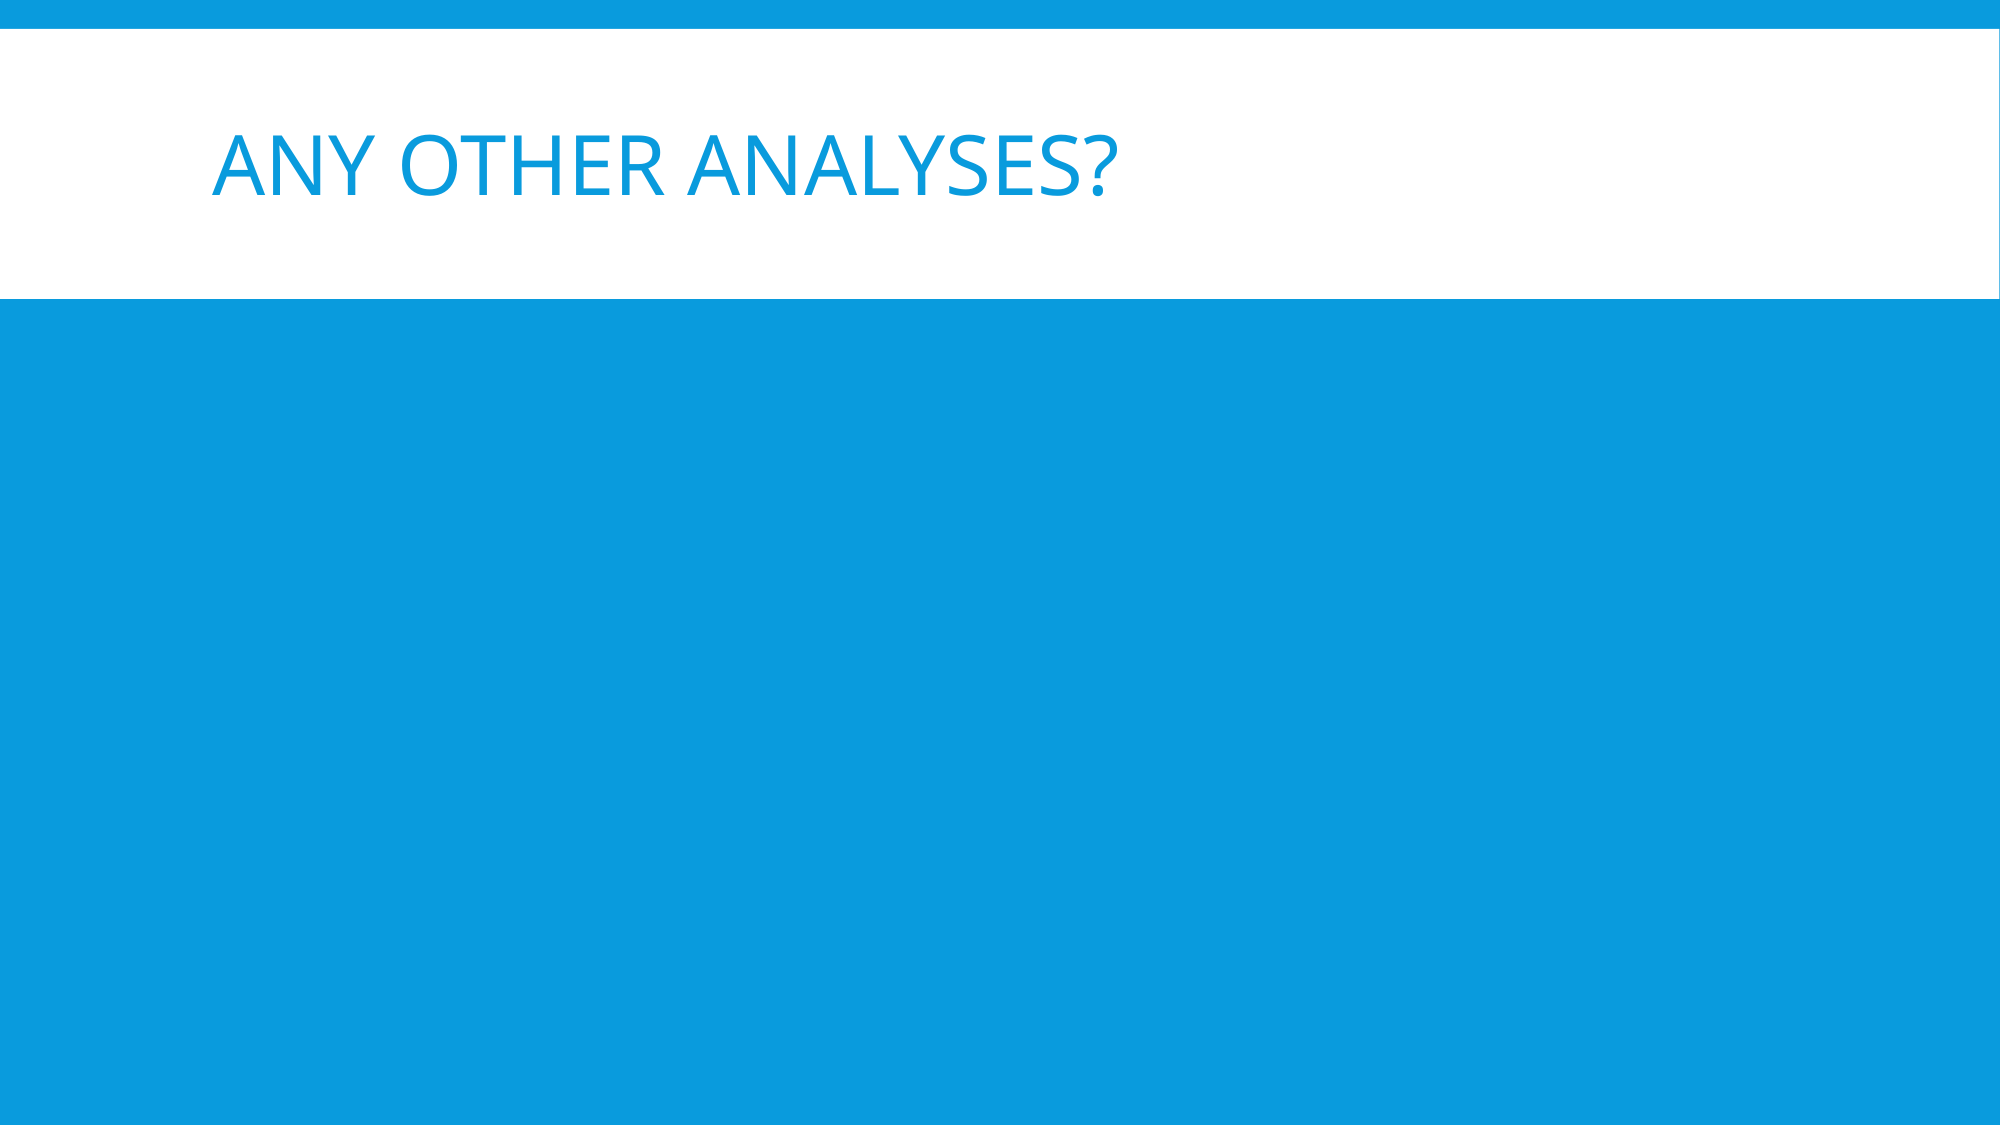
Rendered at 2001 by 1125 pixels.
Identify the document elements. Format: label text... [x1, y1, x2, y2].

title Any other analyses? [197, 46, 1803, 295]
